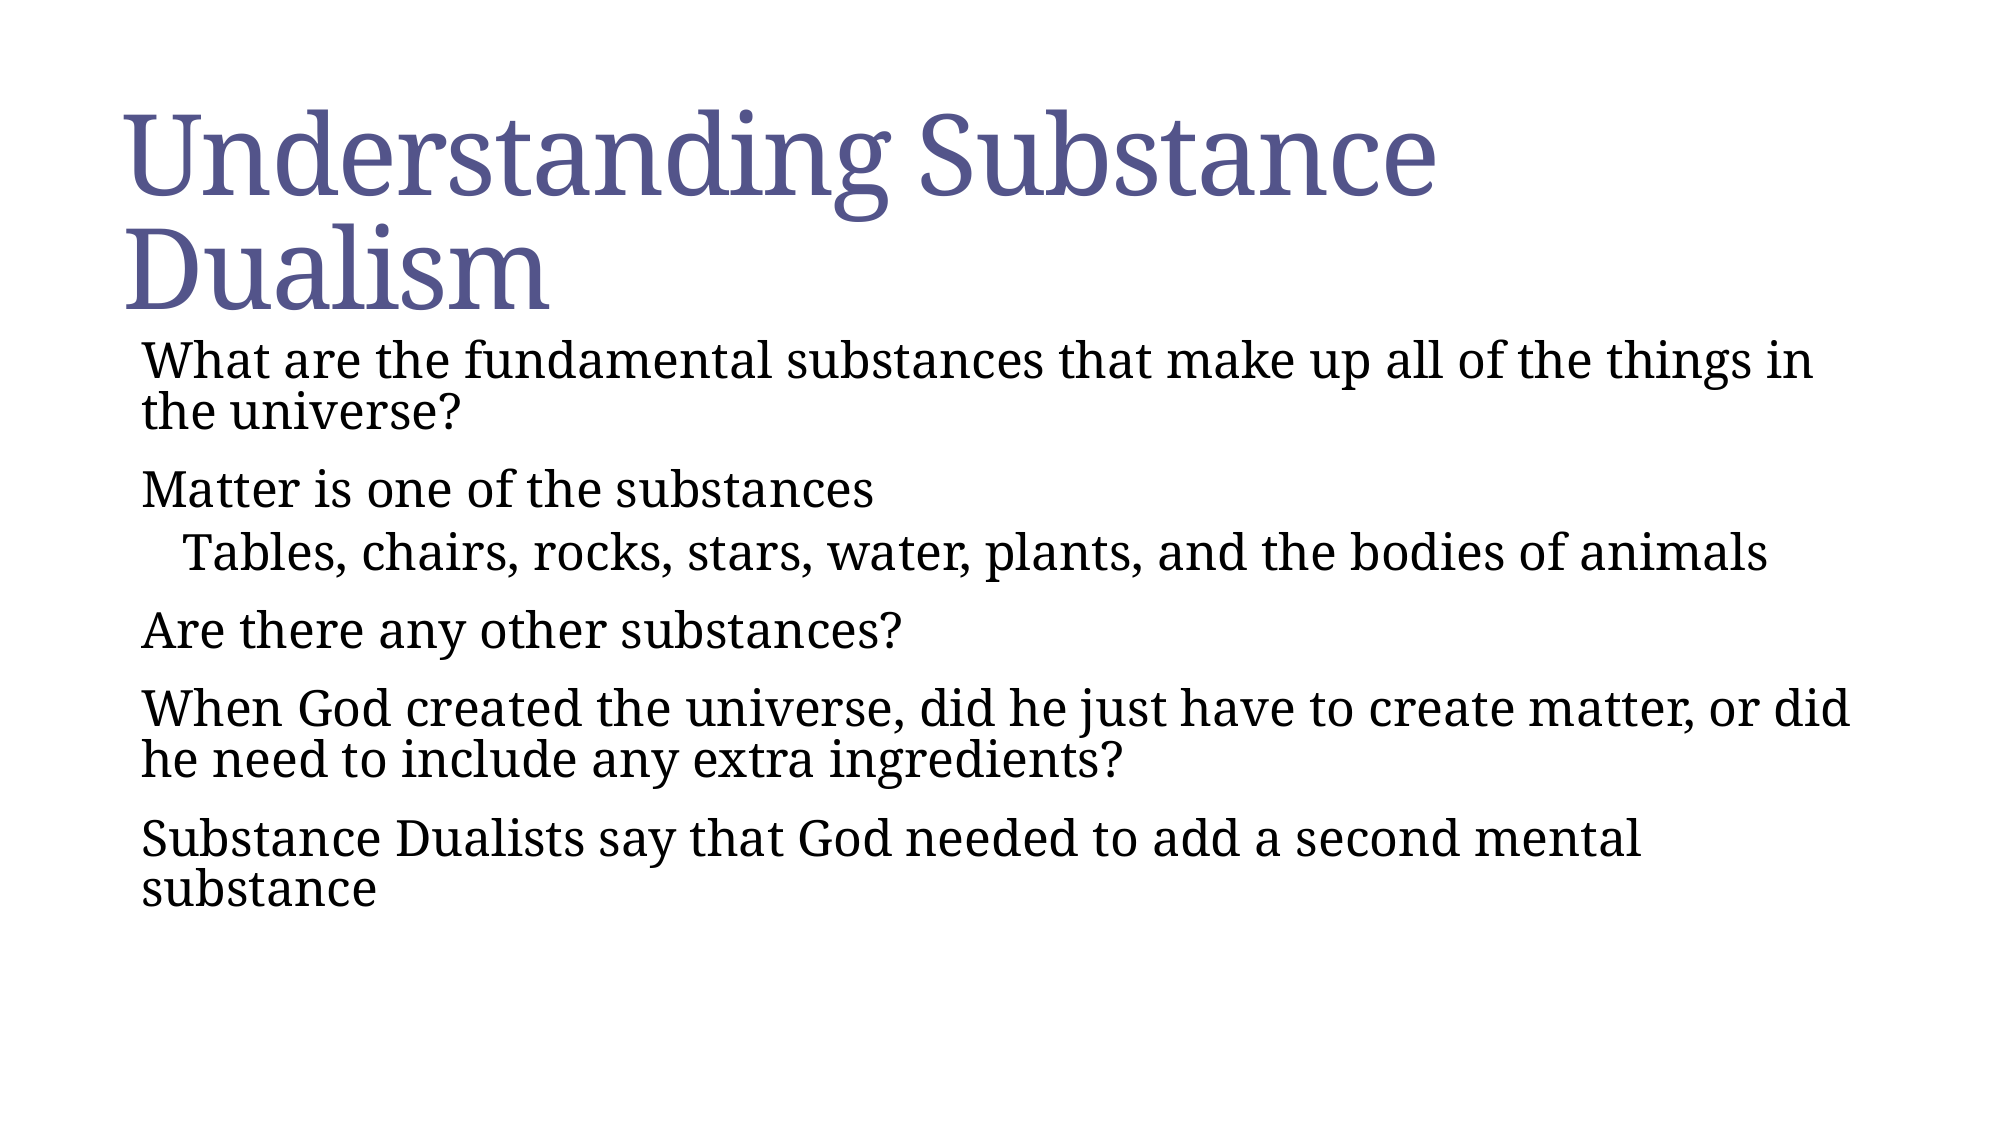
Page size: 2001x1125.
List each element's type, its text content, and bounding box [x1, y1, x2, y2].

title Understanding Substance Dualism [107, 81, 1875, 354]
list What are the fundamental substances that make up all of the things in the universe? Matter is one of the substances Tables, chairs, rocks, stars, water, plants, and the bodies of animals Are there any other substances? When God created the universe, did he just have to create matter, or did he need to include any extra ingredients? Substance Dualists say that God needed to add a second mental substance [111, 329, 1876, 948]
